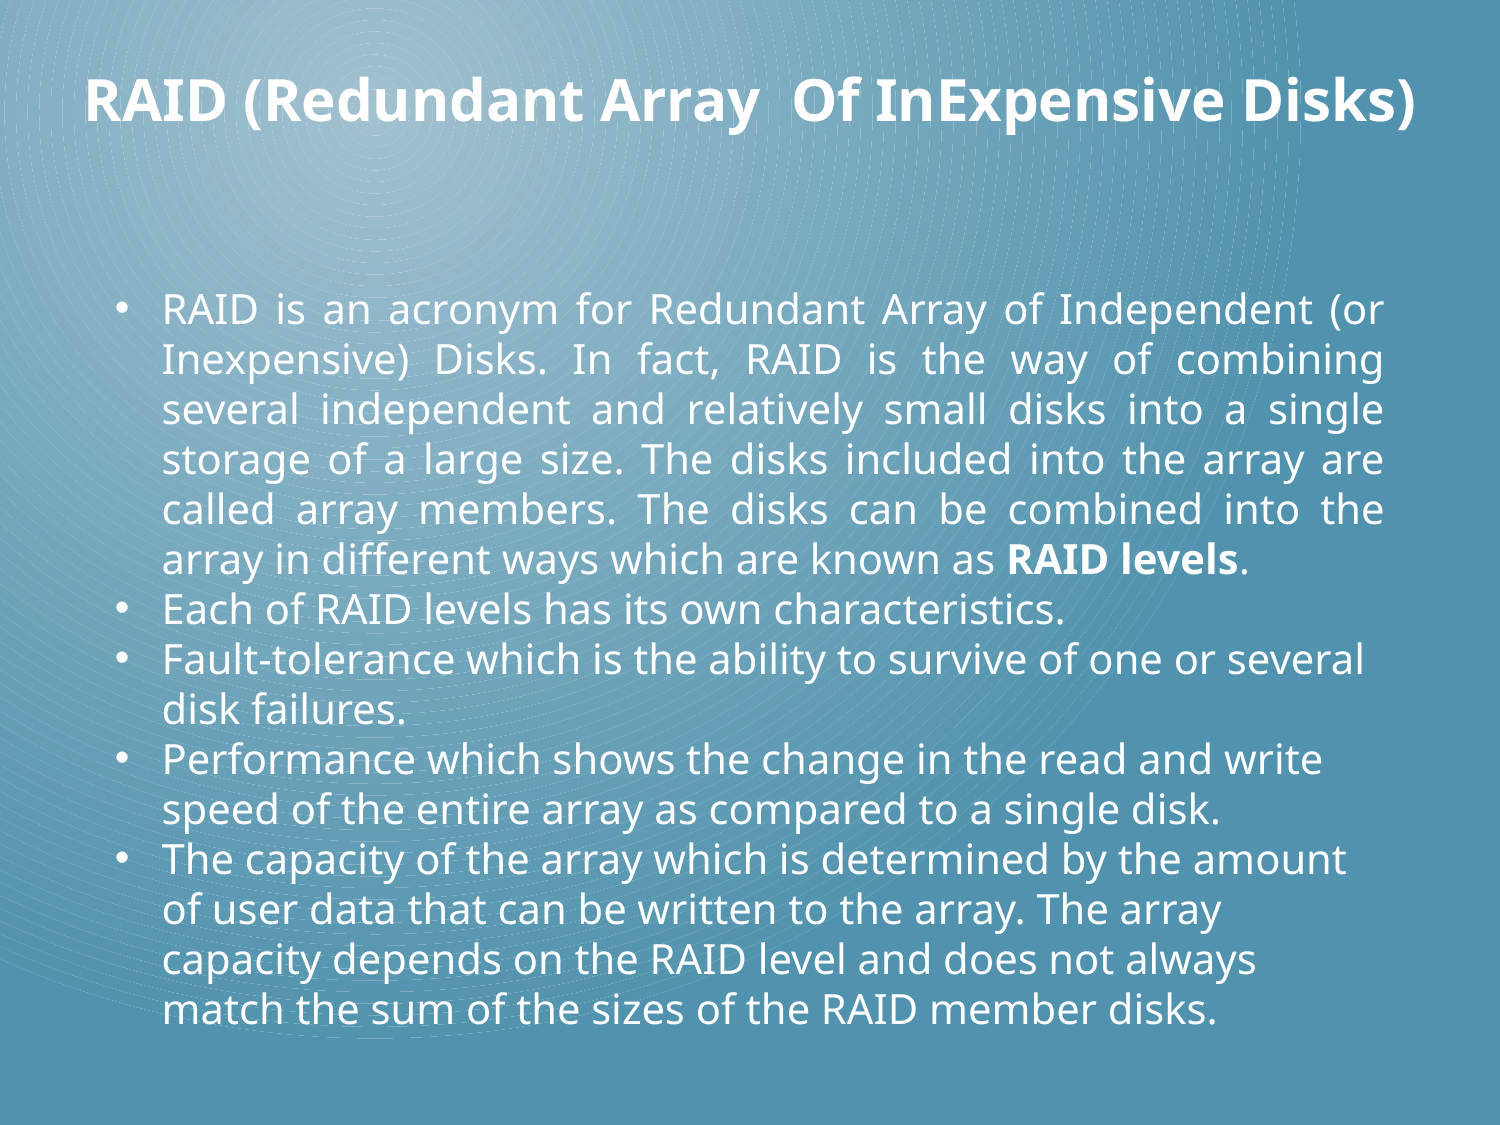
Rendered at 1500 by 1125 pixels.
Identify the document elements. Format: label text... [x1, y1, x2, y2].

text_box RAID (Redundant Array Of InExpensive Disks) [0, 55, 1500, 211]
text_box RAID is an acronym for Redundant Array of Independent (or Inexpensive) Disks. In fact, RAID is the way of combining several independent and relatively small disks into a single storage of a large size. The disks included into the array are called array members. The disks can be combined into the array in different ways which are known as RAID levels. Each of RAID levels has its own characteristics. Fault-tolerance which is the ability to survive of one or several disk failures. Performance which shows the change in the read and write speed of the entire array as compared to a single disk. The capacity of the array which is determined by the amount of user data that can be written to the array. The array capacity depends on the RAID level and does not always match the sum of the sizes of the RAID member disks. [99, 275, 1400, 1041]
